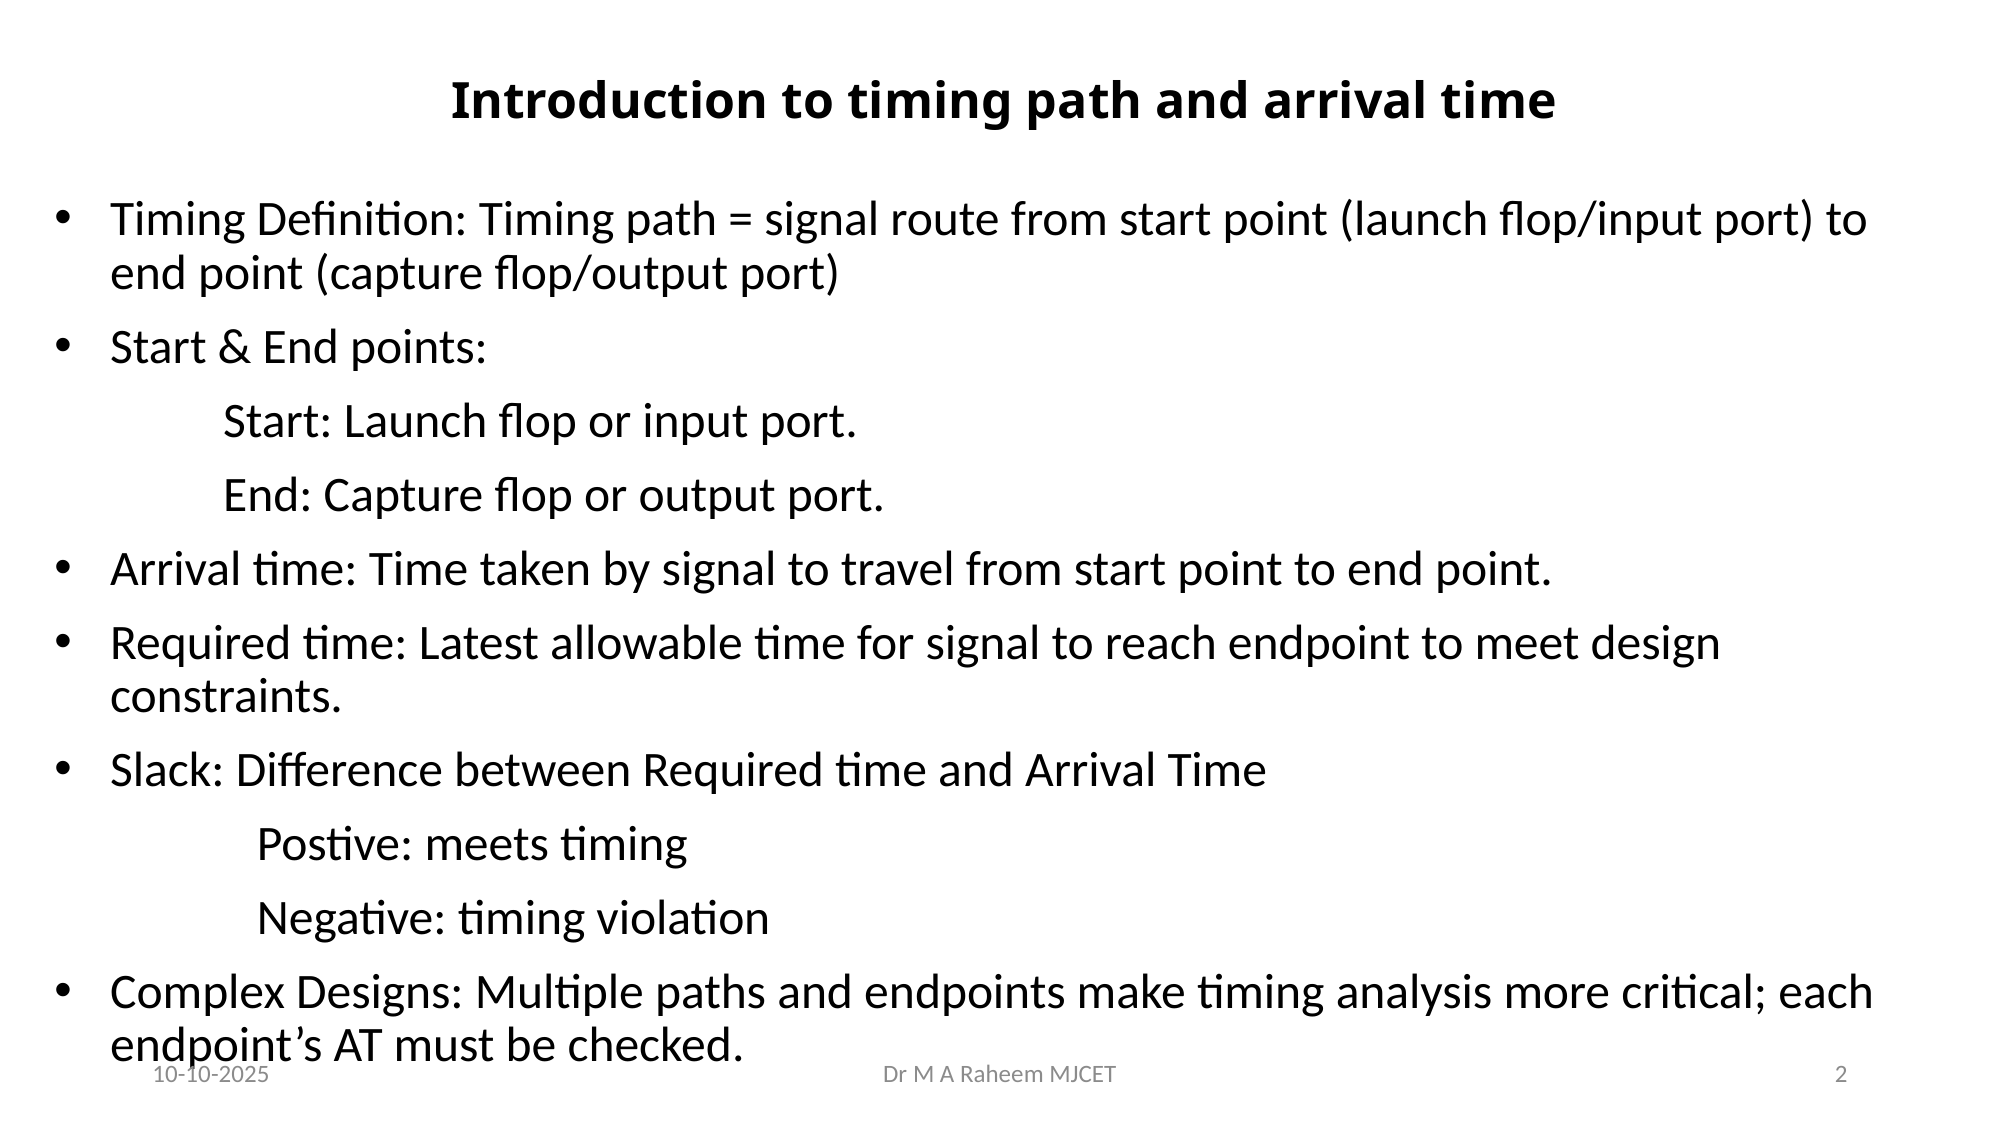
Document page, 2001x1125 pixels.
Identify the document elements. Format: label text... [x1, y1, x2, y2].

footer Dr M A Raheem MJCET [662, 1042, 1338, 1103]
subtitle Timing Definition: Timing path = signal route from start point (launch flop/input port) to end point (capture flop/output port) Start & End points: Start: Launch flop or input port. End: Capture flop or output port. Arrival time: Time taken by signal to travel from start point to end point. Required time: Latest allowable time for signal to reach endpoint to meet design constraints. Slack: Difference between Required time and Arrival Time Postive: meets timing Negative: timing violation Complex Designs: Multiple paths and endpoints make timing analysis more critical; each endpoint’s AT must be checked. [39, 185, 1969, 1086]
slide_number 2 [1412, 1042, 1863, 1103]
title Introduction to timing path and arrival time [384, 39, 1624, 138]
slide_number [137, 1042, 588, 1103]
